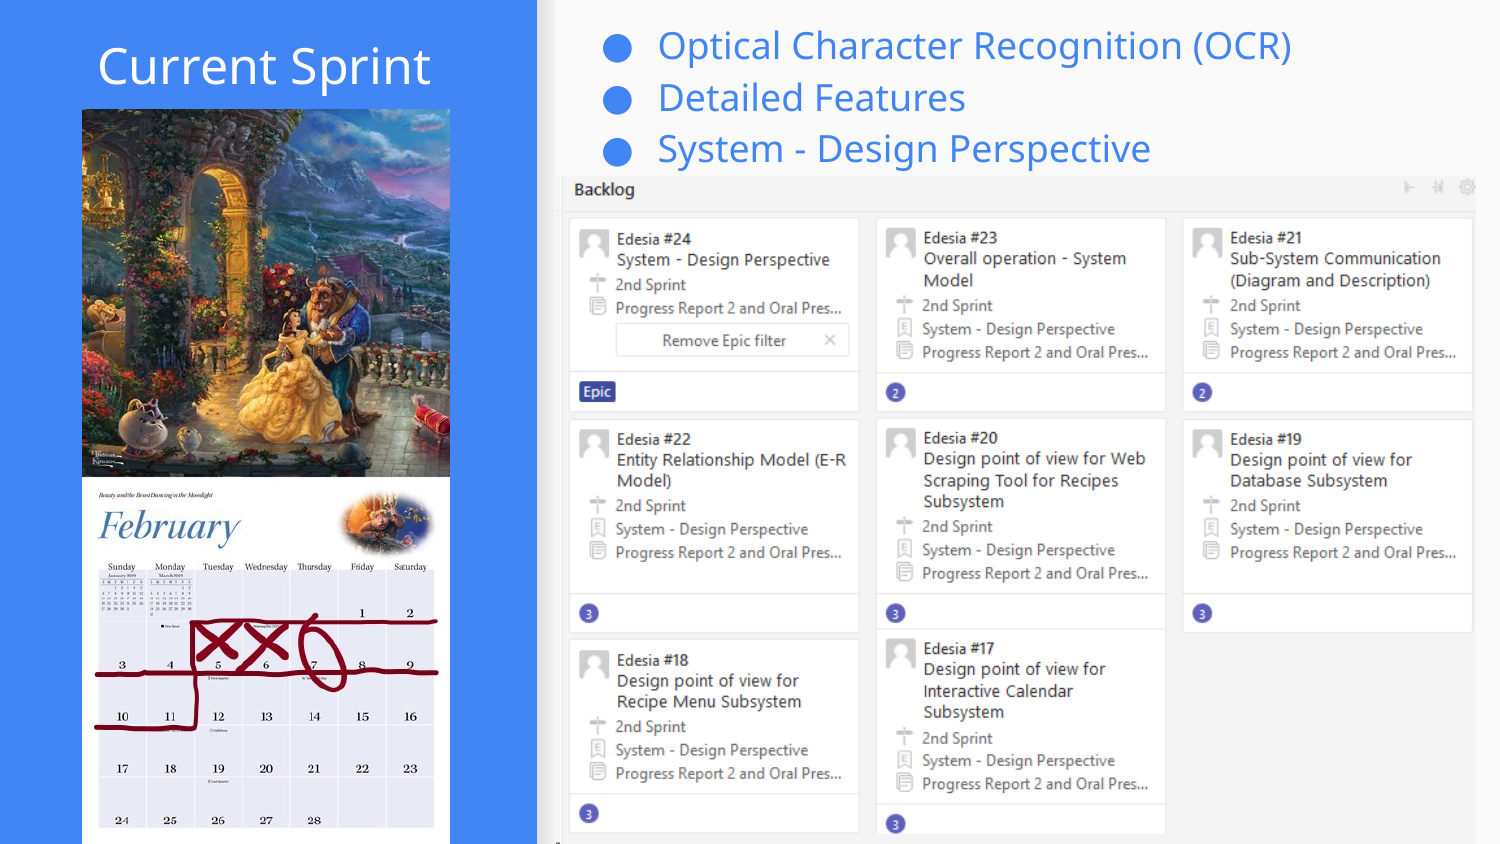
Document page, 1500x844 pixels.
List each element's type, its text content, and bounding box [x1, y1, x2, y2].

picture [556, 176, 1476, 844]
title Current Sprint [82, 0, 498, 110]
picture [82, 109, 450, 844]
list Optical Character Recognition (OCR) Detailed Features System - Design Perspective [567, 0, 1392, 174]
